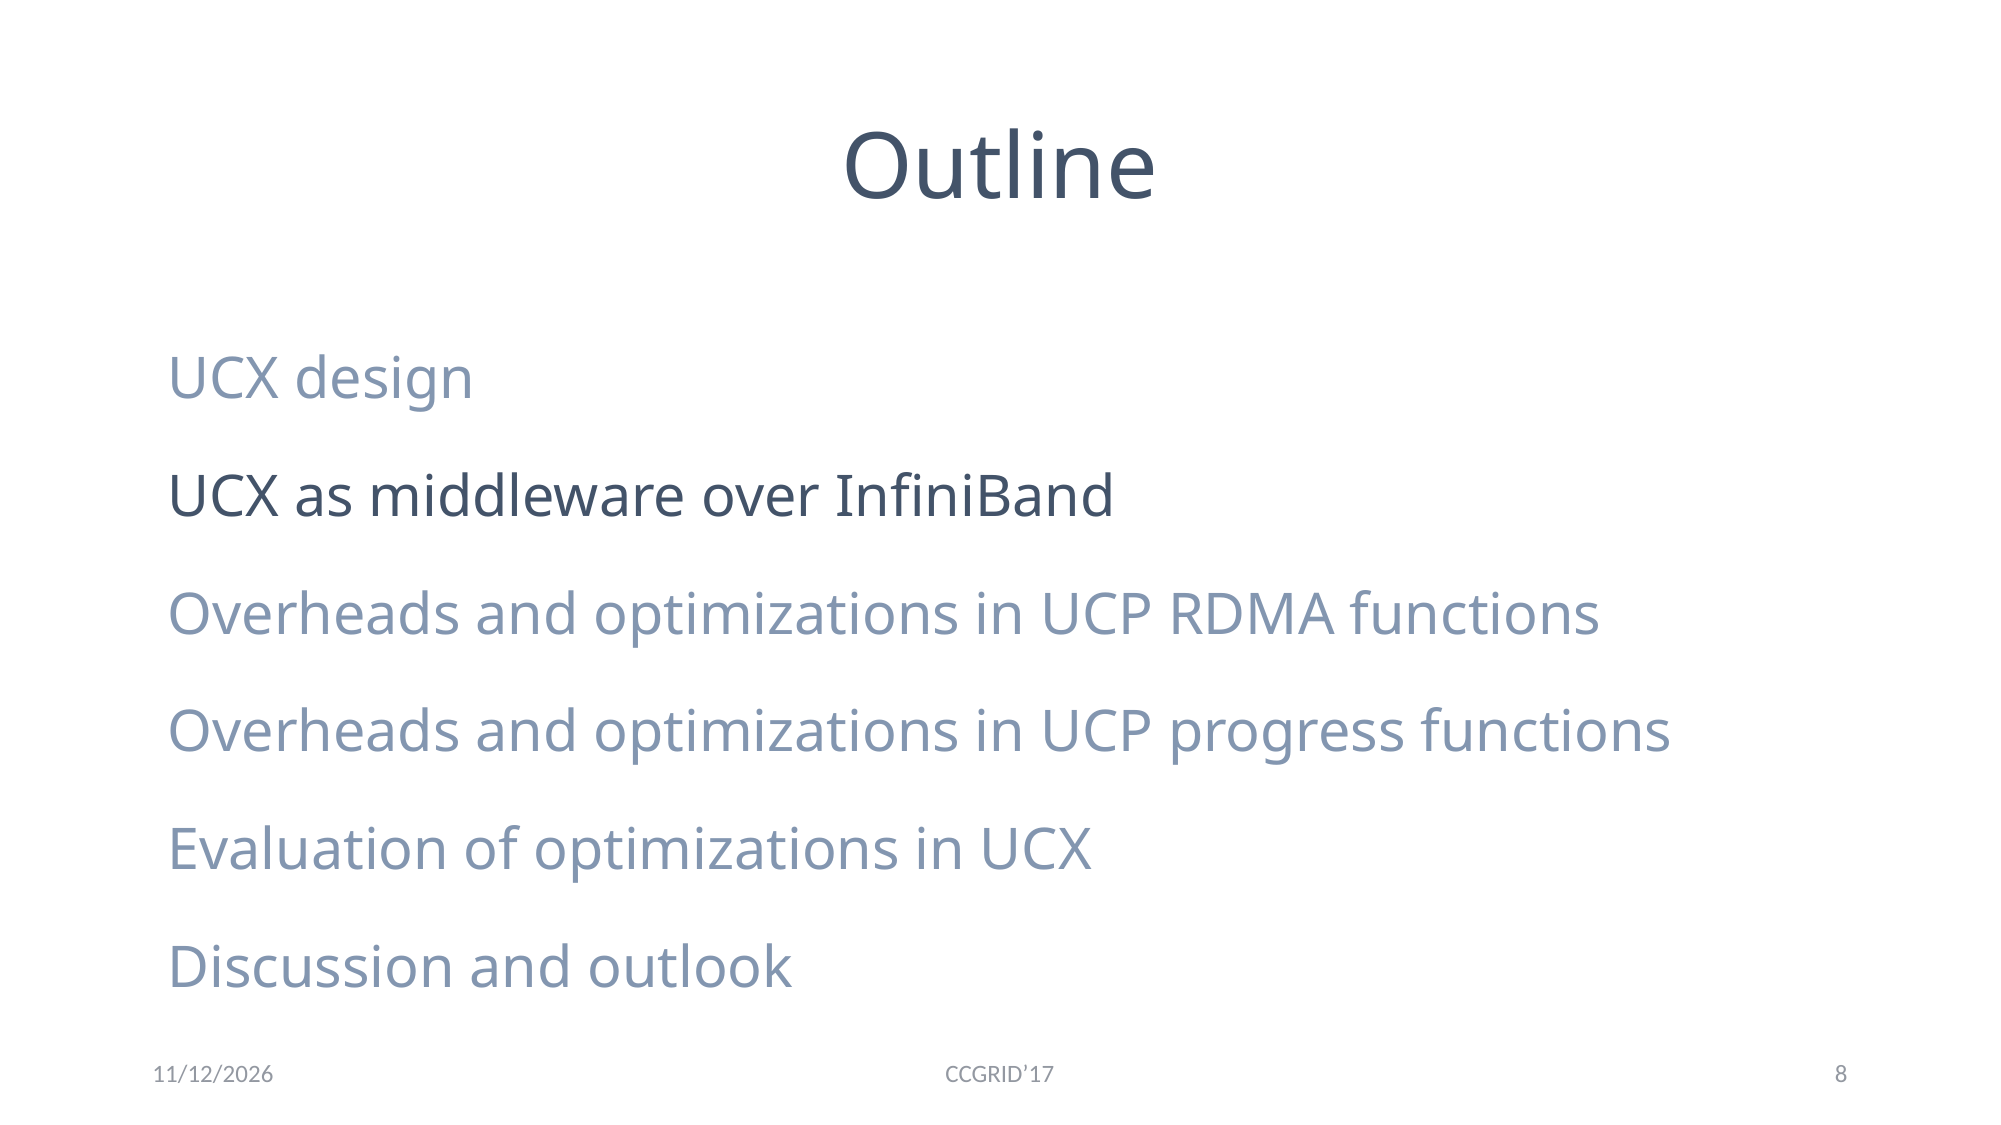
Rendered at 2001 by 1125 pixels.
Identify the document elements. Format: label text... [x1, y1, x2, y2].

title Outline [137, 59, 1863, 278]
slide_number 7 [1412, 1042, 1863, 1103]
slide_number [137, 1042, 588, 1103]
footer CCGRID’17 [662, 1042, 1338, 1103]
list UCX design UCX as middleware over InfiniBand Overheads and optimizations in UCP RDMA functions Overheads and optimizations in UCP progress functions Evaluation of optimizations in UCX Discussion and outlook [137, 299, 1863, 1014]
